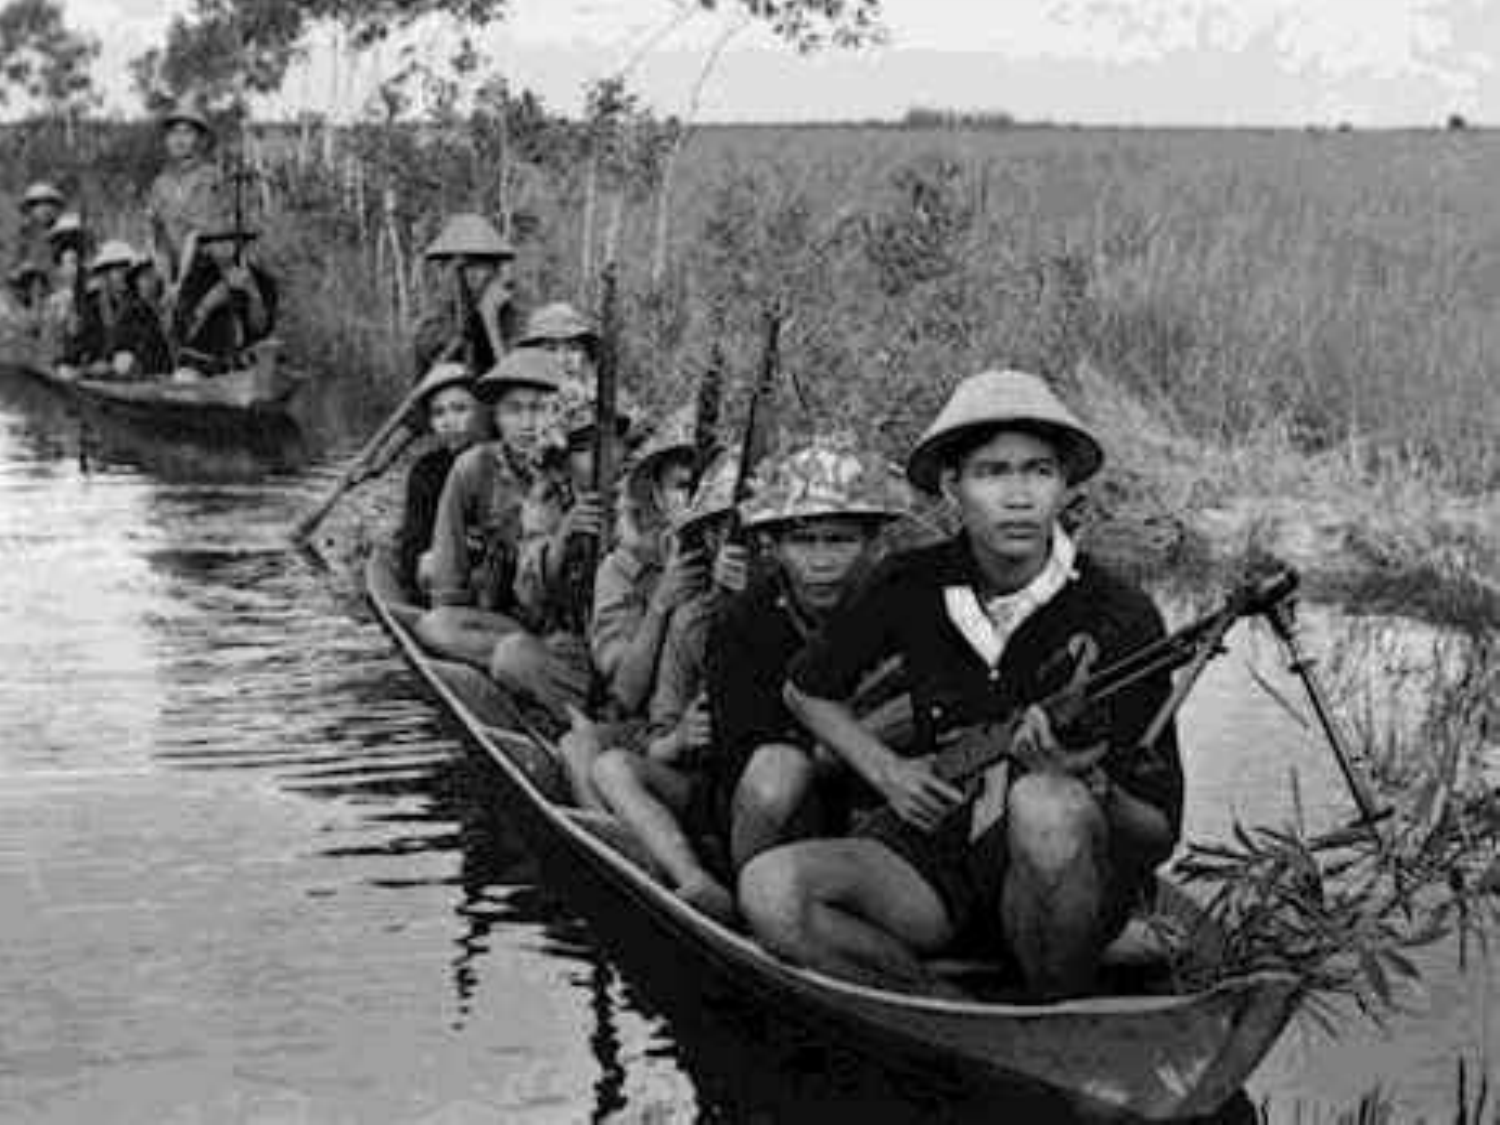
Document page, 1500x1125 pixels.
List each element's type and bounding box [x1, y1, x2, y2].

list [0, 0, 1500, 1125]
